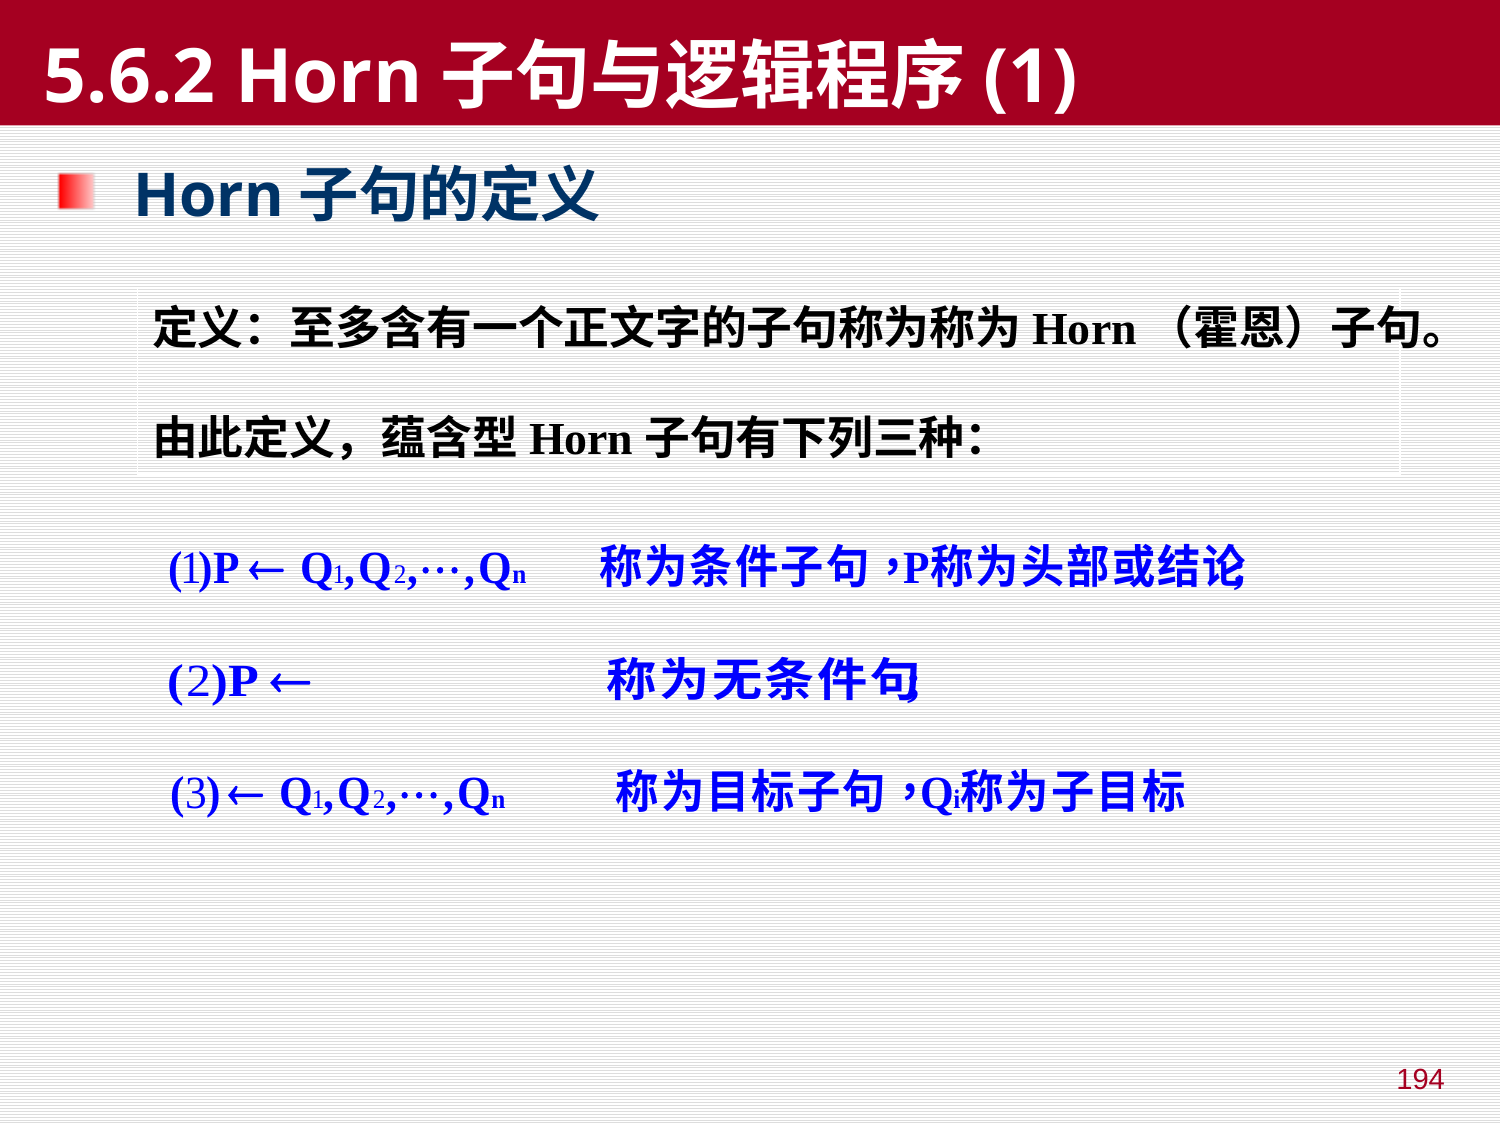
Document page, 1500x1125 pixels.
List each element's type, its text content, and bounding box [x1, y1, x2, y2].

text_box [165, 762, 1201, 826]
list Horn子句的定义 [41, 148, 1459, 1035]
text_box 定义：至多含有一个正文字的子句称为称为Horn（霍恩）子句。 由此定义，蕴含型Horn子句有下列三种： [137, 287, 1400, 475]
slide_number 194 [1110, 1052, 1461, 1125]
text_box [163, 537, 1250, 601]
title 5.6.2 Horn子句与逻辑程序(1) [0, 0, 1500, 126]
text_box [161, 649, 926, 713]
picture [56, 171, 99, 214]
